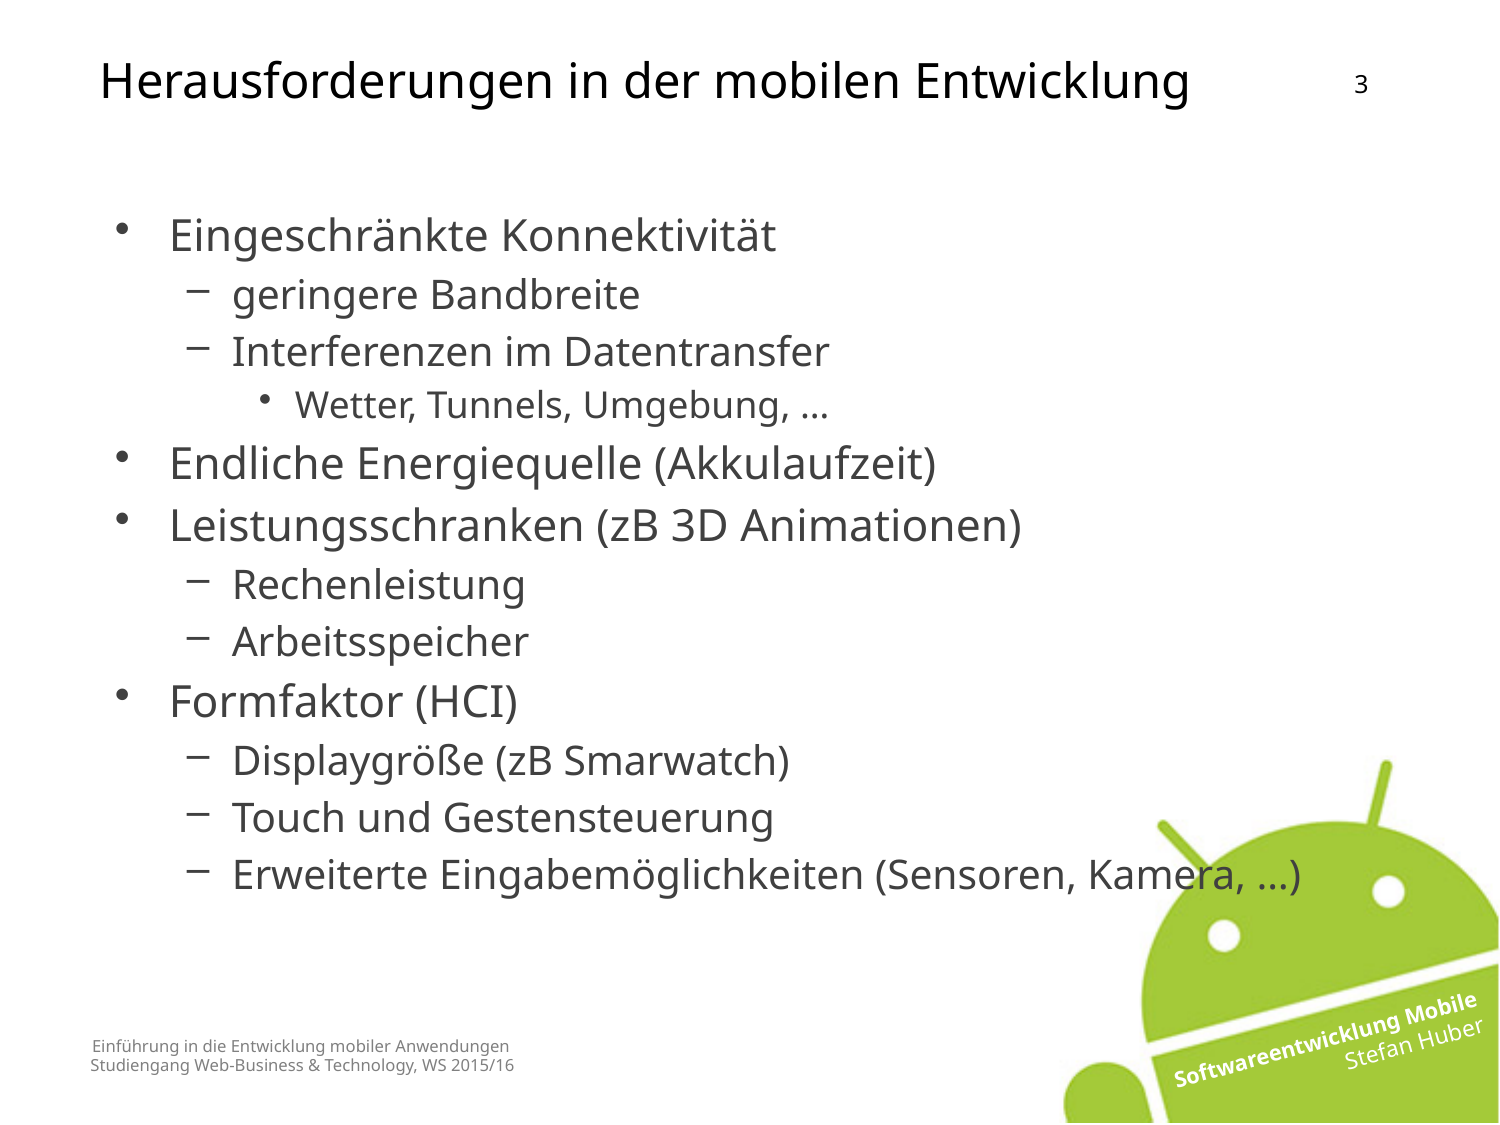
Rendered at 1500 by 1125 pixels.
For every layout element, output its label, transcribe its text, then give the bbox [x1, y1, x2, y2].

picture [1012, 725, 1500, 1123]
title Einführung in die Entwicklung mobiler Anwendungen [92, 1025, 1124, 1066]
list Eingeschränkte Konnektivität geringere Bandbreite Interferenzen im Datentransfer Wetter, Tunnels, Umgebung, … Endliche Energiequelle (Akkulaufzeit) Leistungsschranken (zB 3D Animationen) Rechenleistung Arbeitsspeicher Formfaktor (HCI) Displaygröße (zB Smarwatch) Touch und Gestensteuerung Erweiterte Eingabemöglichkeiten (Sensoren, Kamera, …) [99, 200, 1350, 913]
list Herausforderungen in der mobilen Entwicklung [99, 50, 1350, 138]
